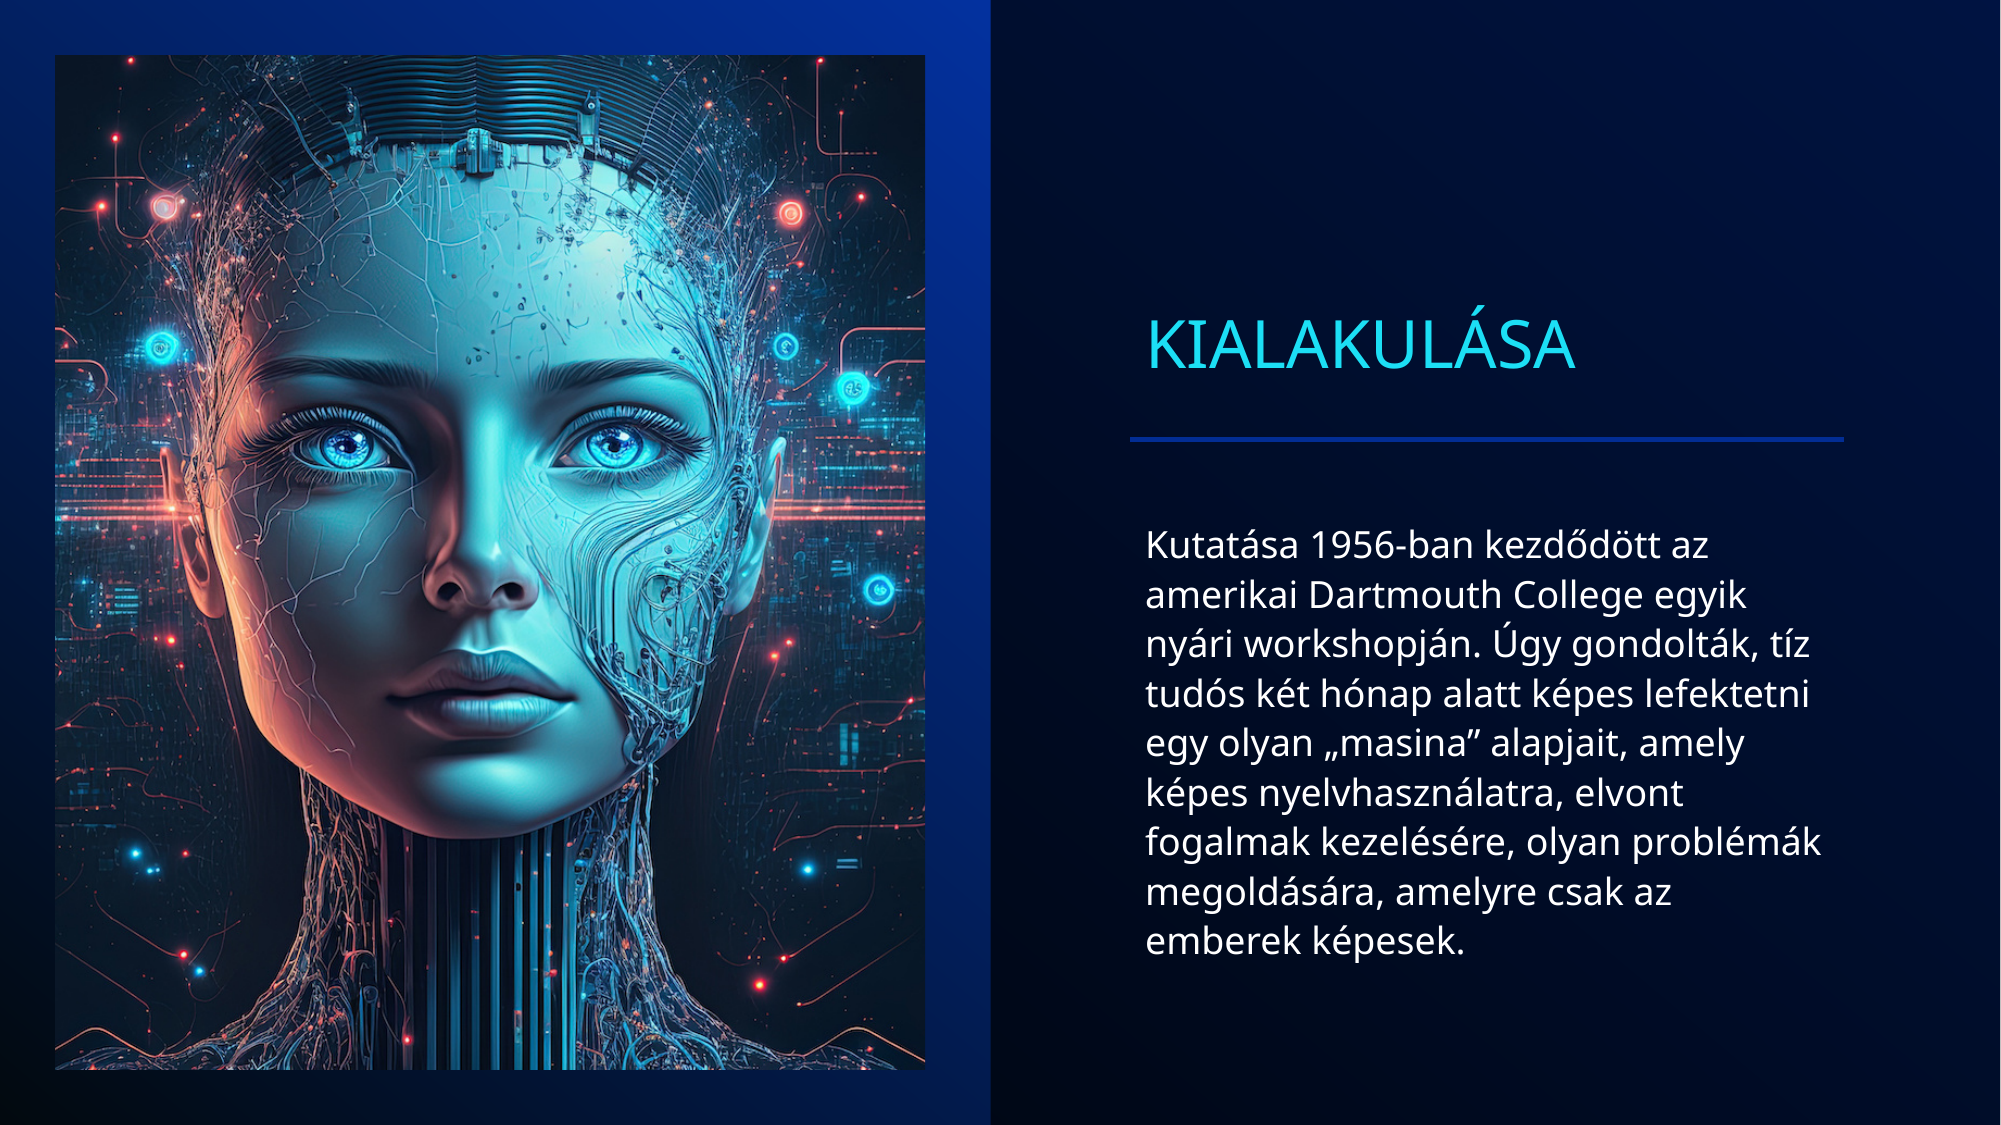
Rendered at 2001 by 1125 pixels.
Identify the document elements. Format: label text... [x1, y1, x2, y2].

list Kutatása 1956-ban kezdődött az amerikai Dartmouth College egyik nyári workshopján. Úgy gondolták, tíz tudós két hónap alatt képes lefektetni egy olyan „masina” alapjait, amely képes nyelvhasználatra, elvont fogalmak kezelésére, olyan problémák megoldására, amelyre csak az emberek képesek. [1130, 509, 1848, 1005]
title Kialakulása [1130, 28, 1845, 390]
picture [55, 55, 926, 1070]
